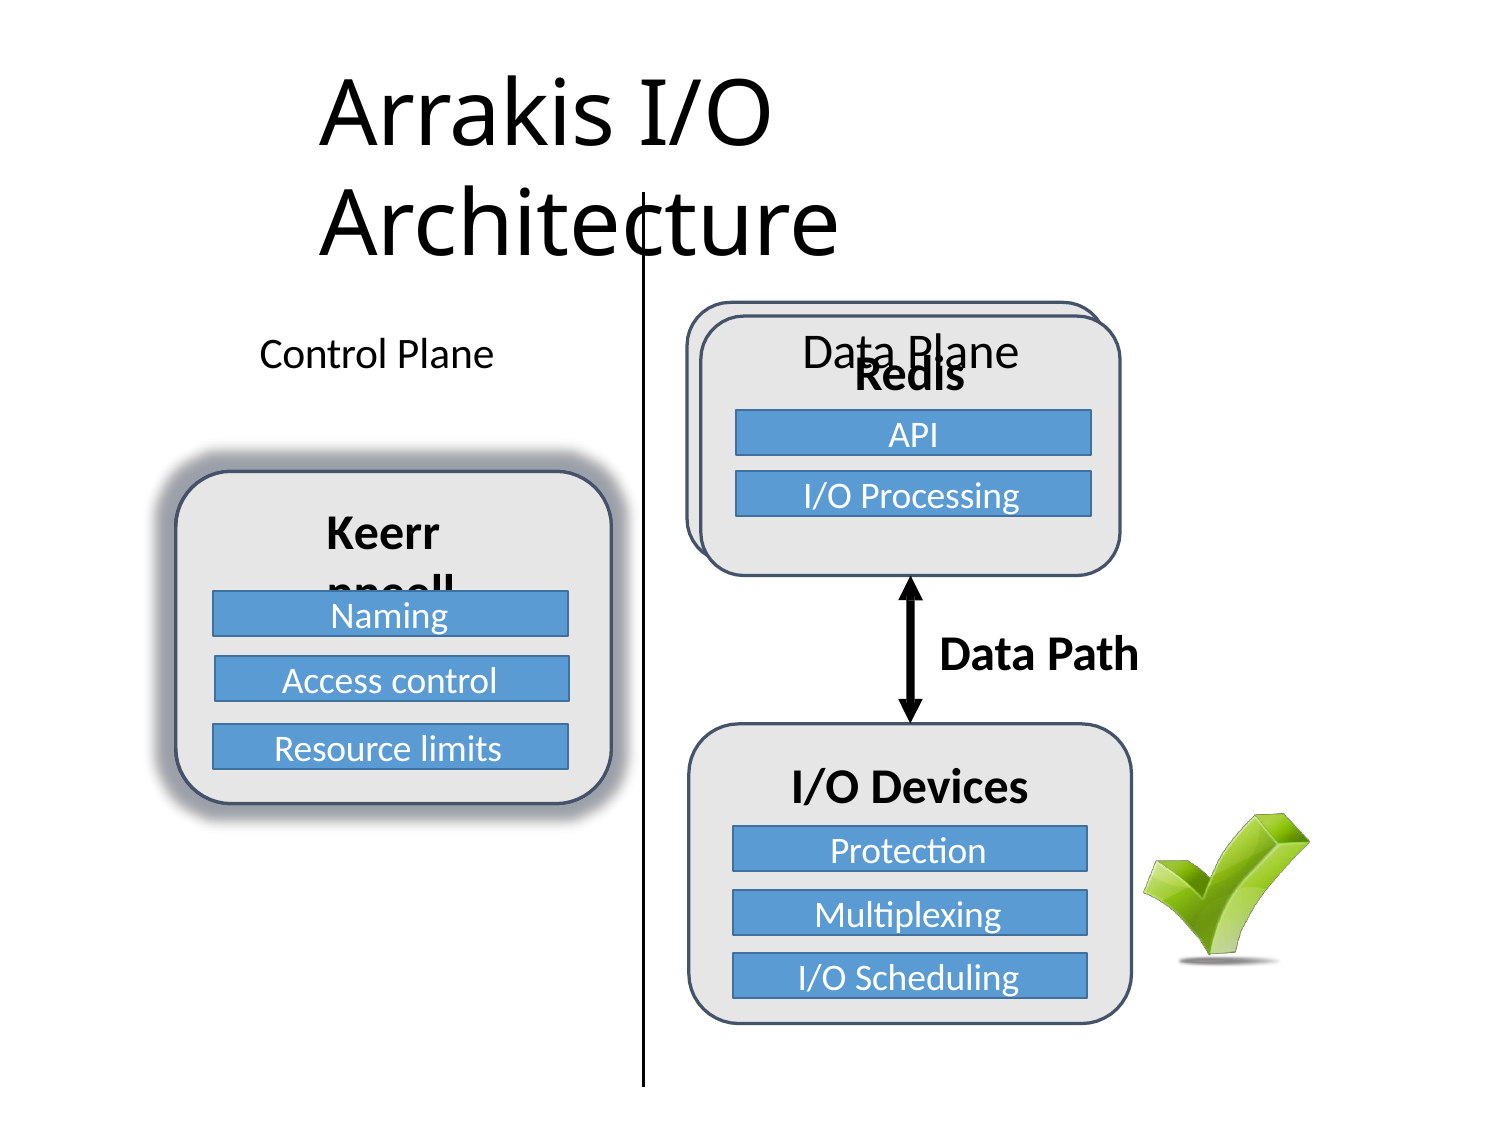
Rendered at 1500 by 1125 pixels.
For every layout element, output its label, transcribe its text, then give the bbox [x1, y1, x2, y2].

text_box [135, 431, 643, 843]
text_box API [736, 409, 1091, 455]
text_box [898, 575, 923, 620]
text_box Access control [214, 655, 570, 701]
text_box [688, 723, 1128, 1024]
text_box Redis [852, 384, 969, 401]
text_box Resource limits [213, 723, 568, 769]
text_box Protection [732, 825, 1088, 871]
text_box [700, 384, 1121, 576]
text_box Keerrnneell [324, 499, 463, 590]
text_box Multiplexing [732, 890, 1088, 936]
text_box I/O Scheduling [732, 953, 1088, 999]
text_box [644, 431, 650, 843]
text_box [175, 471, 612, 804]
text_box [687, 384, 707, 556]
text_box [1119, 788, 1324, 992]
text_box I/O Processing [736, 471, 1091, 517]
text_box Data Path I/O Devices [788, 620, 1145, 814]
text_box Naming [213, 590, 568, 636]
title Arrakis I/O Architecture Control Plane Data Plane [257, 53, 1183, 384]
